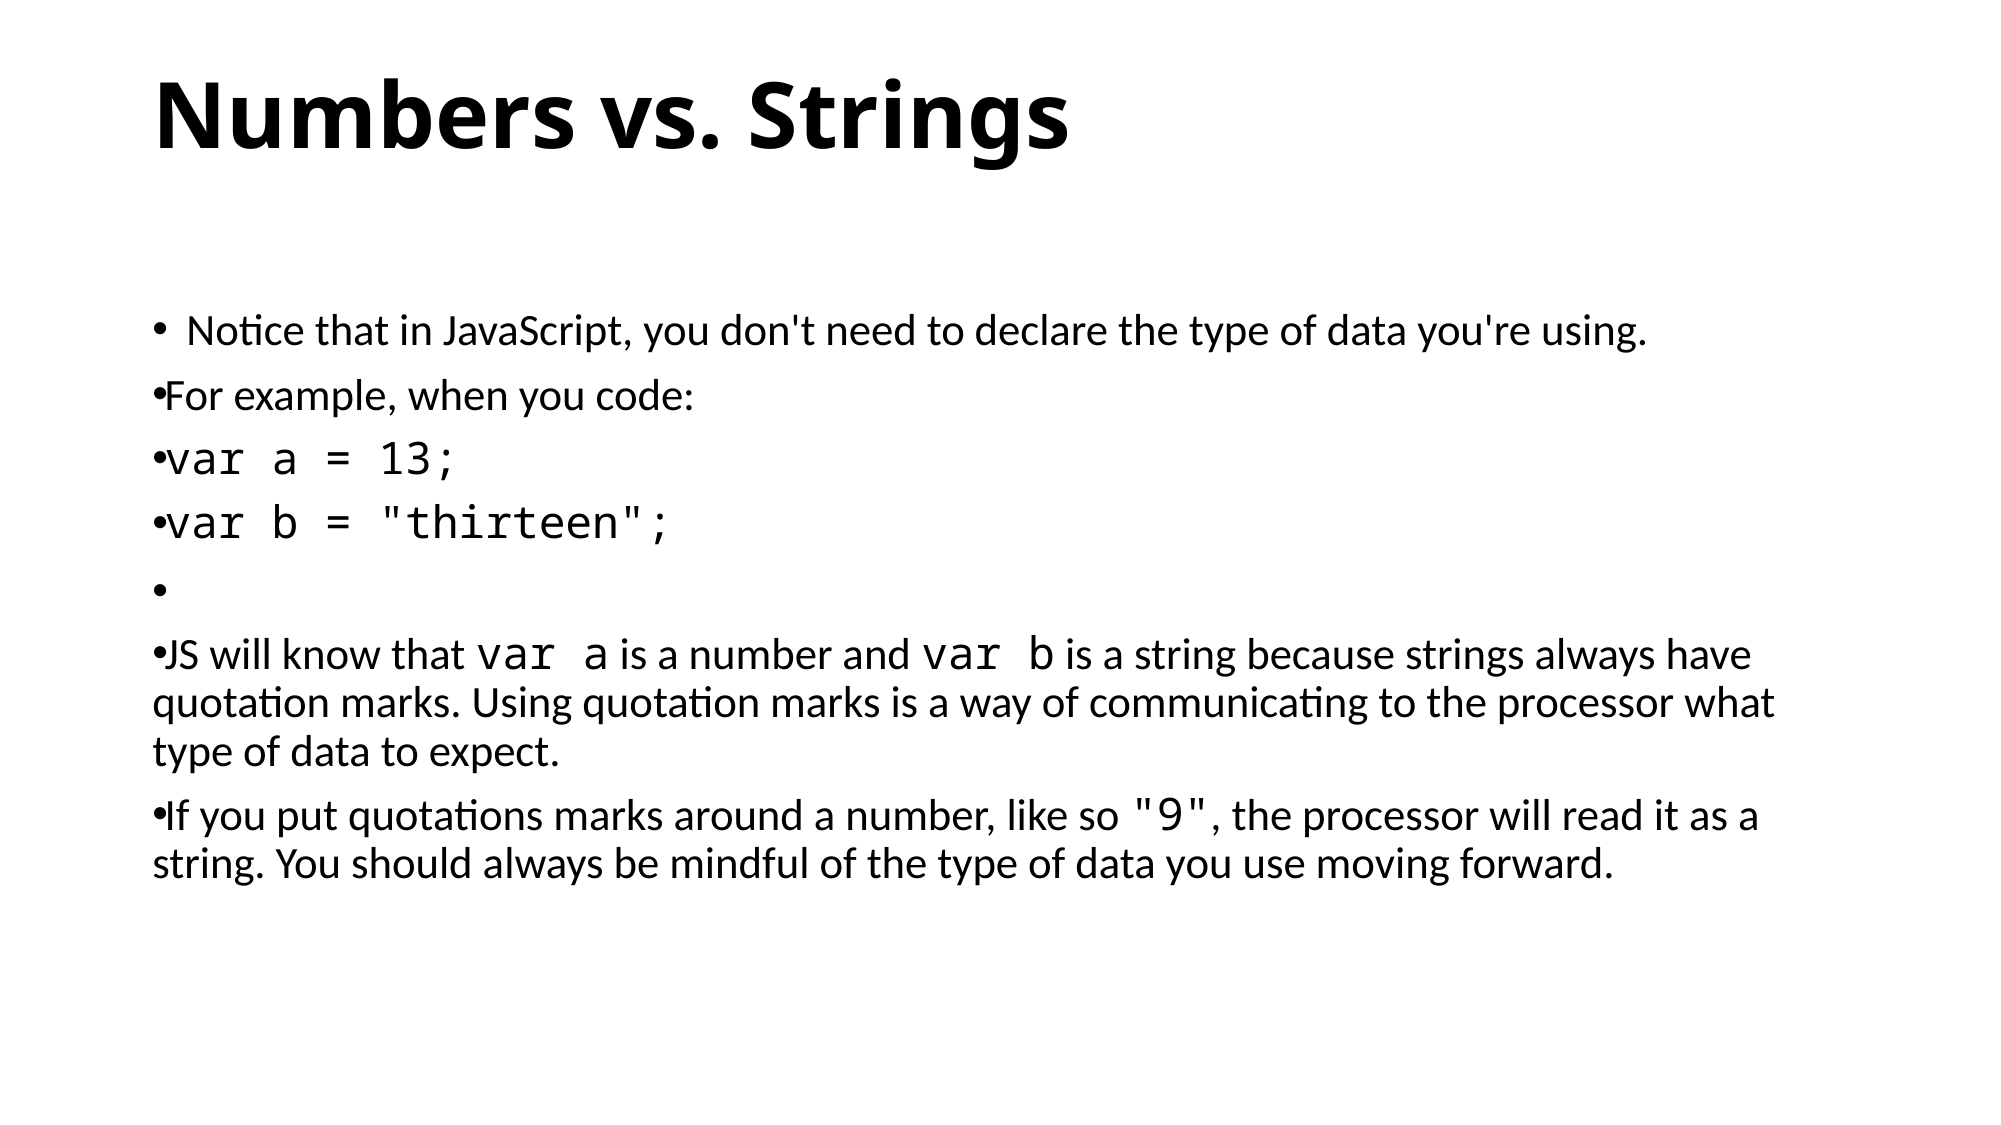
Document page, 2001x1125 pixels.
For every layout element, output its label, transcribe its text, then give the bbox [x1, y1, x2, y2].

title Numbers vs. Strings [137, 59, 1863, 278]
list Notice that in JavaScript, you don't need to declare the type of data you're using. For example, when you code: var a = 13; var b = "thirteen"; JS will know that var a is a number and var b is a string because strings always have quotation marks. Using quotation marks is a way of communicating to the processor what type of data to expect. If you put quotations marks around a number, like so "9", the processor will read it as a string. You should always be mindful of the type of data you use moving forward. [137, 299, 1863, 1014]
